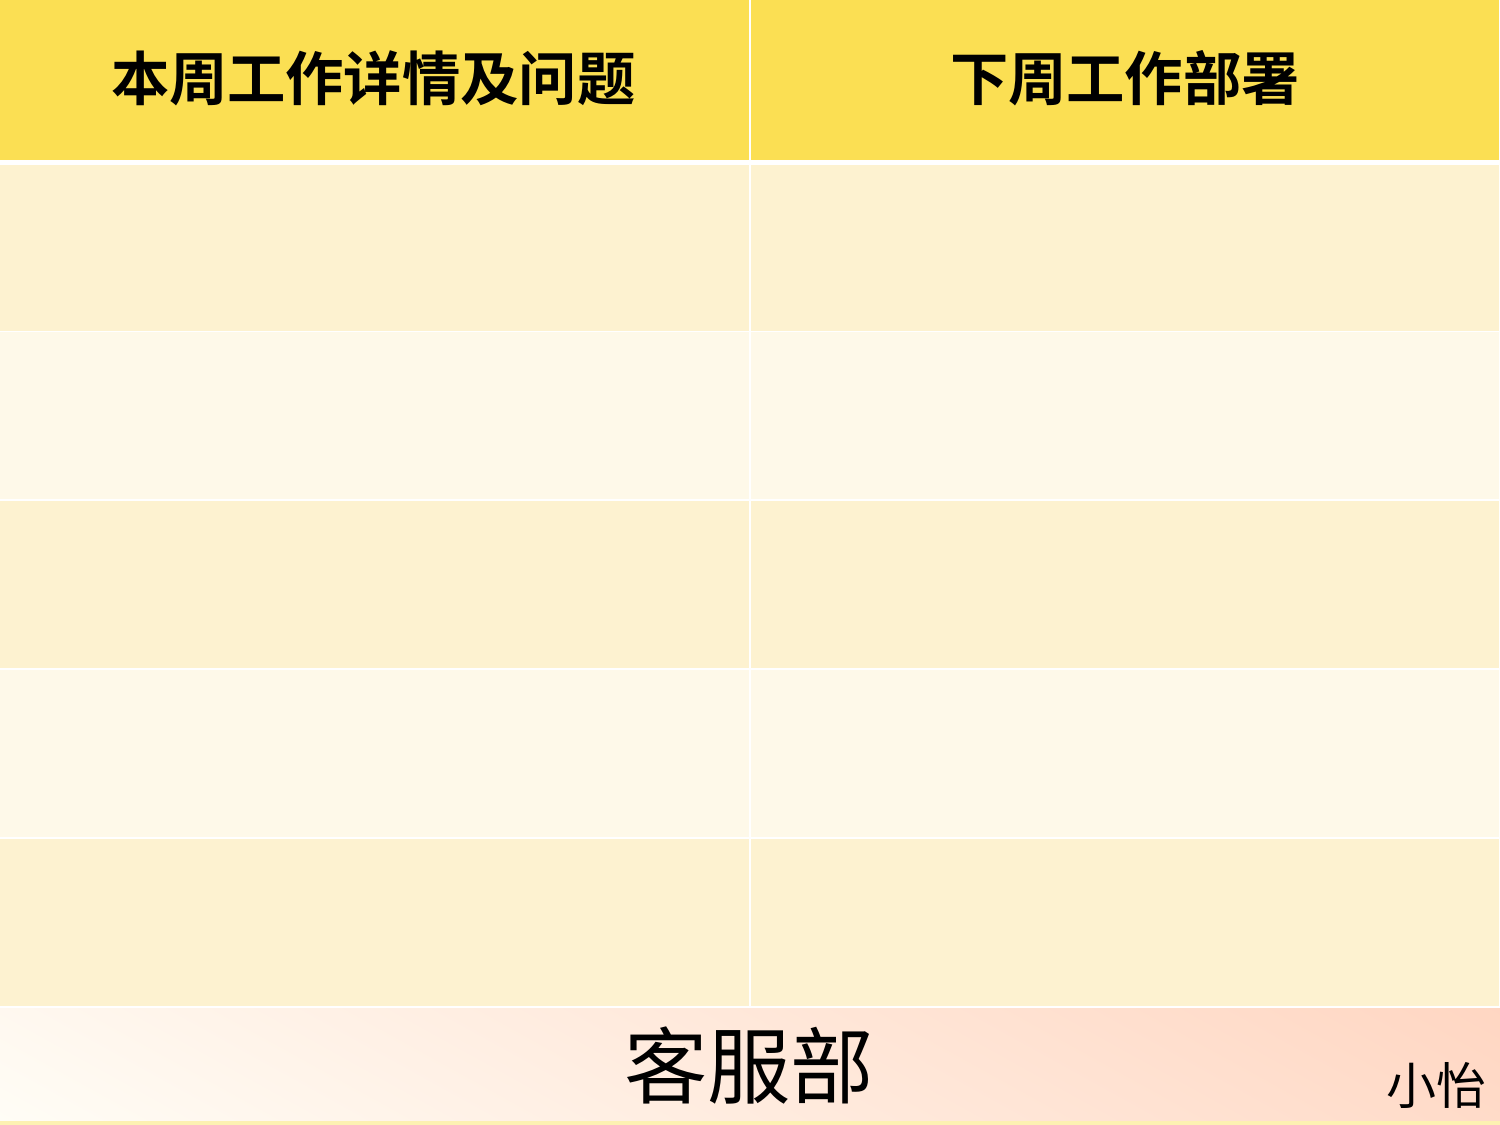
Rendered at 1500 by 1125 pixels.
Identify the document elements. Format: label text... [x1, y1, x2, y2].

table_cell [0, 501, 749, 668]
table_cell [751, 501, 1499, 668]
table_cell [751, 839, 1499, 1006]
text_box 客服部 [0, 1008, 1500, 1122]
table_cell [0, 839, 749, 1006]
table_cell [751, 332, 1499, 499]
table_header 本周工作详情及问题 [0, 0, 749, 160]
table_cell [751, 670, 1499, 837]
table_header 下周工作部署 [751, 0, 1499, 160]
table_cell [0, 332, 749, 499]
text_box 小怡 [1371, 1047, 1500, 1123]
table_cell [0, 165, 749, 331]
table_cell [751, 165, 1499, 331]
table_cell [0, 670, 749, 837]
